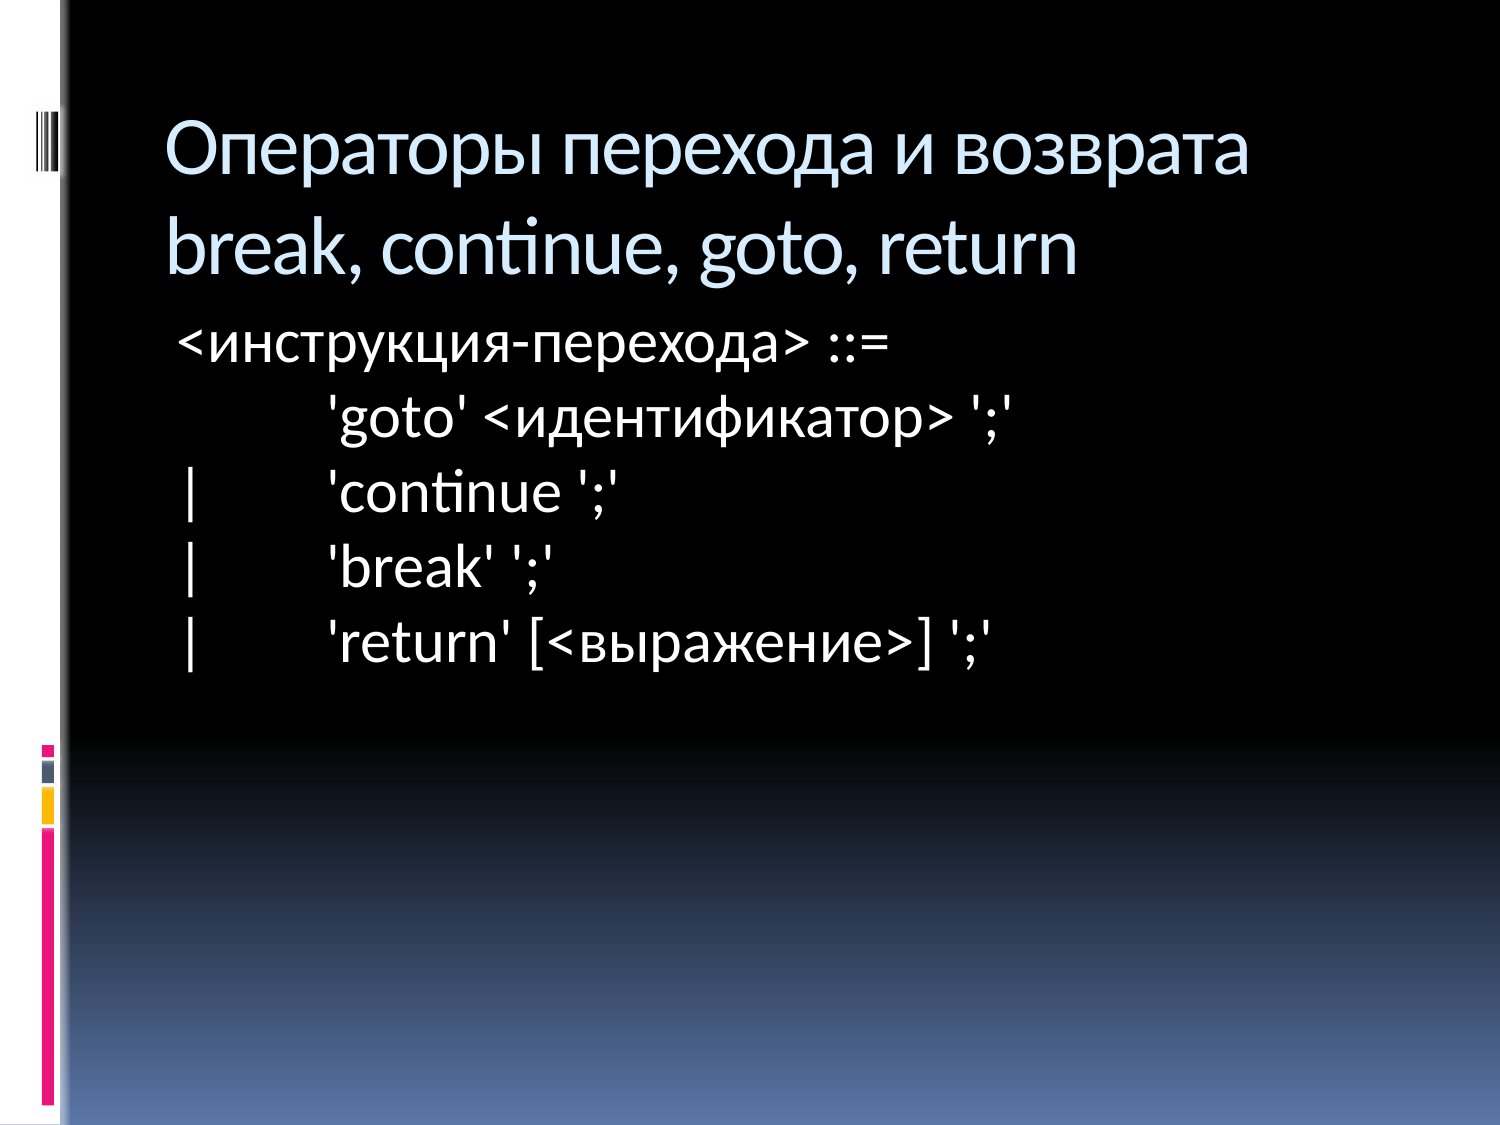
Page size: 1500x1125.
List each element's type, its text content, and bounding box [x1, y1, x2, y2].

list <инструкция-перехода> ::= 'goto' <идентификатор> ';' | 'continue ';' | 'break' ';' | 'return' [<выражение>] ';' [150, 292, 1425, 1043]
title Операторы перехода и возврата break, continue, goto, return [150, 83, 1425, 234]
